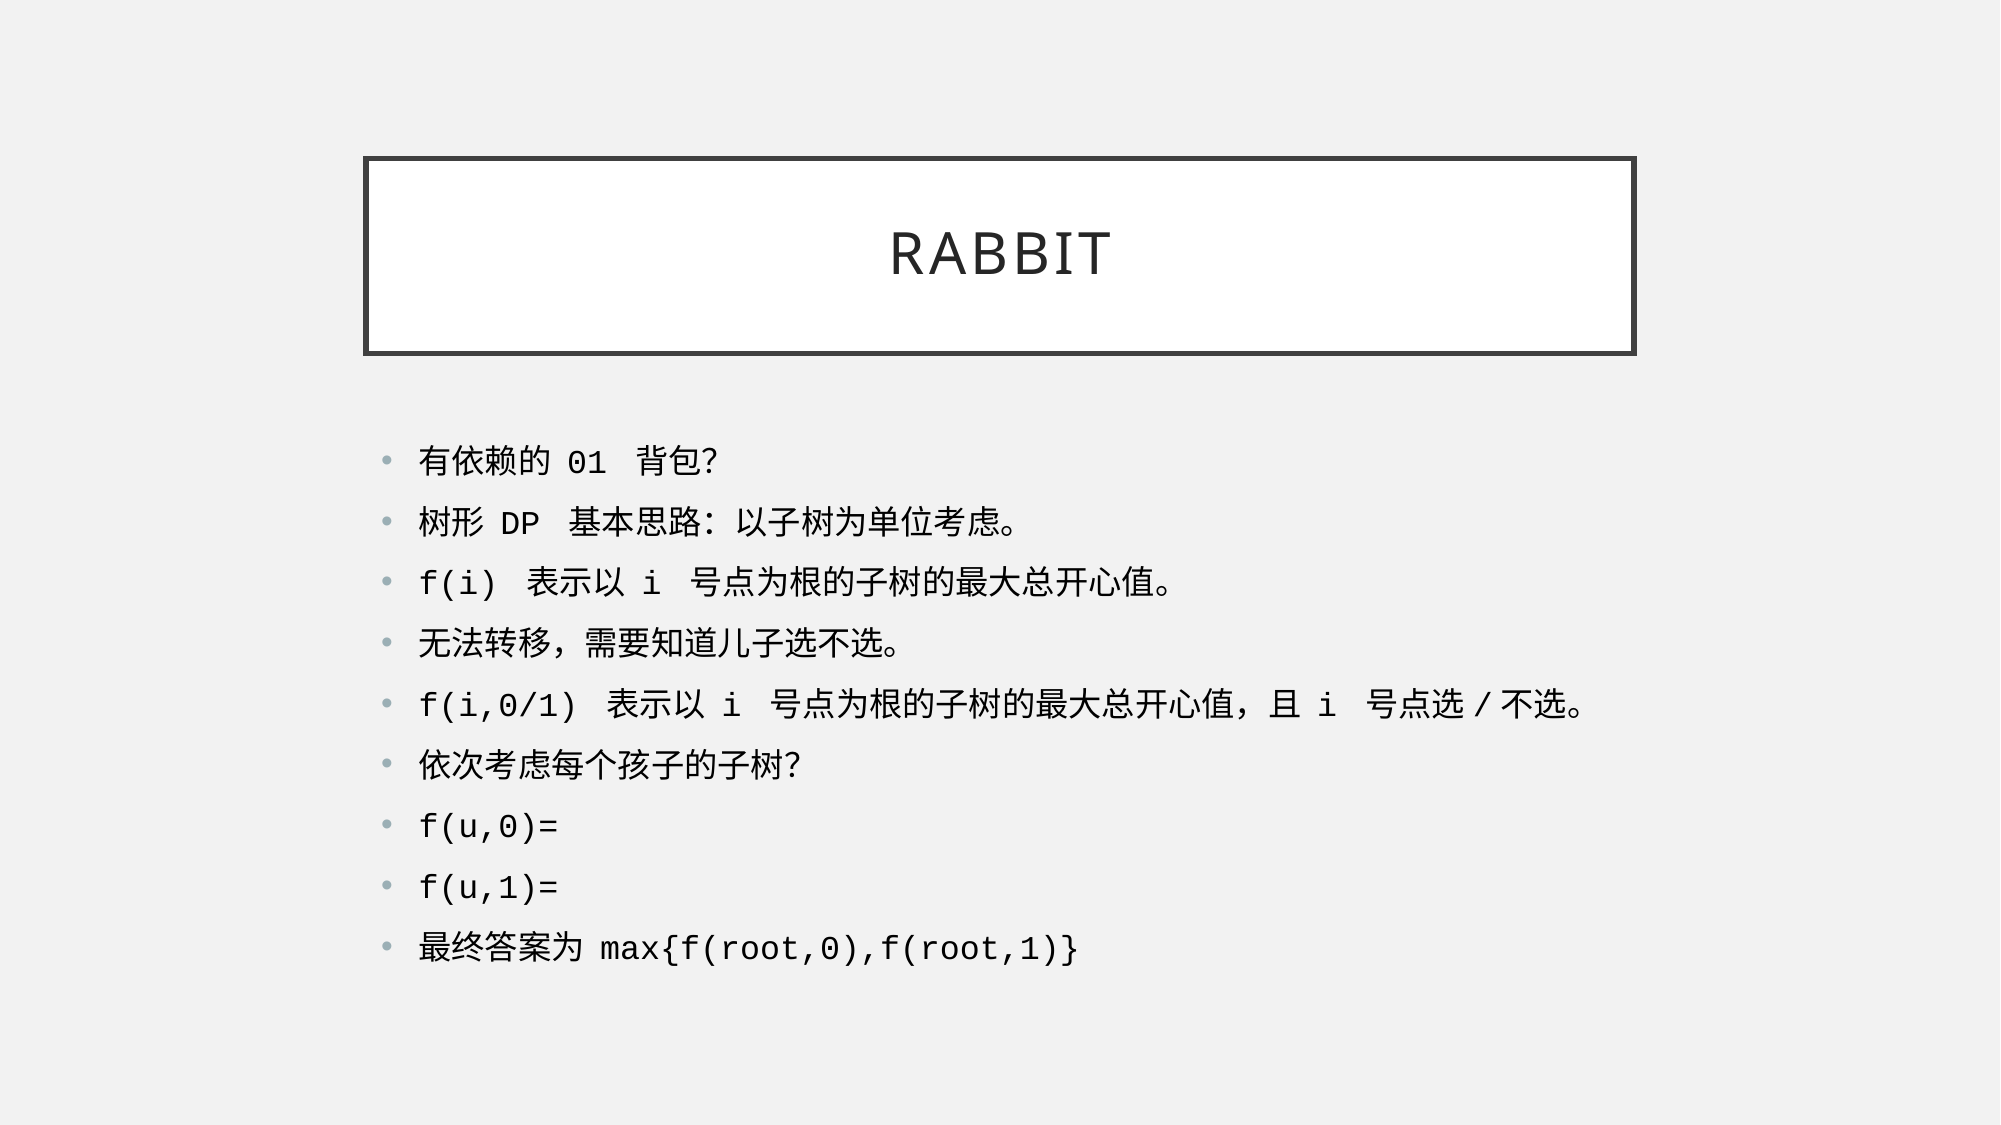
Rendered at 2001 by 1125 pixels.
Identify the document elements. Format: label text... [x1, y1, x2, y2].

title Rabbit [363, 156, 1637, 356]
